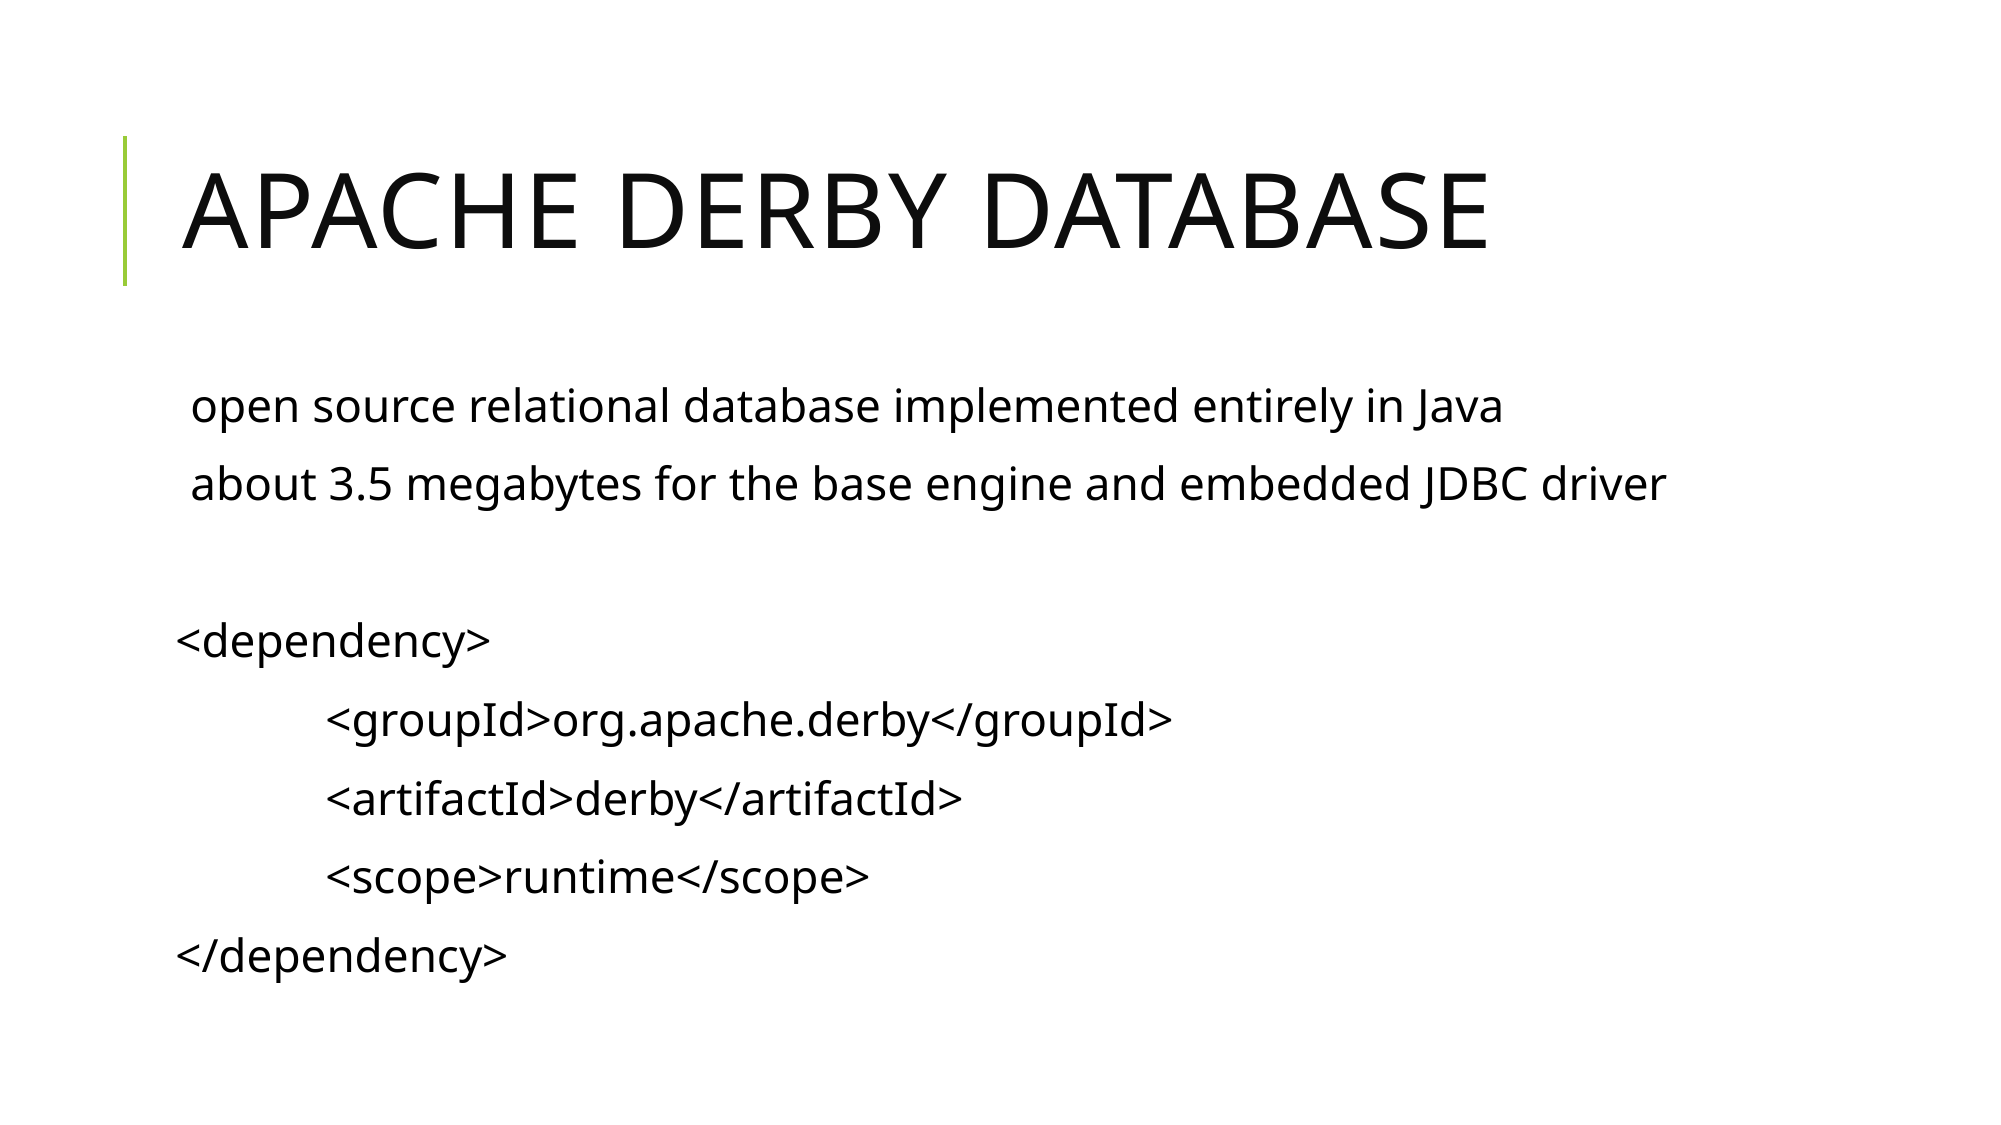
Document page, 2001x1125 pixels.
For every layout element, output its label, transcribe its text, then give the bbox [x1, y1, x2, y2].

list open source relational database implemented entirely in Java about 3.5 megabytes for the base engine and embedded JDBC driver <dependency> <groupId>org.apache.derby</groupId> <artifactId>derby</artifactId> <scope>runtime</scope> </dependency> [168, 375, 1763, 1035]
title Apache Derby Database [168, 96, 1763, 342]
